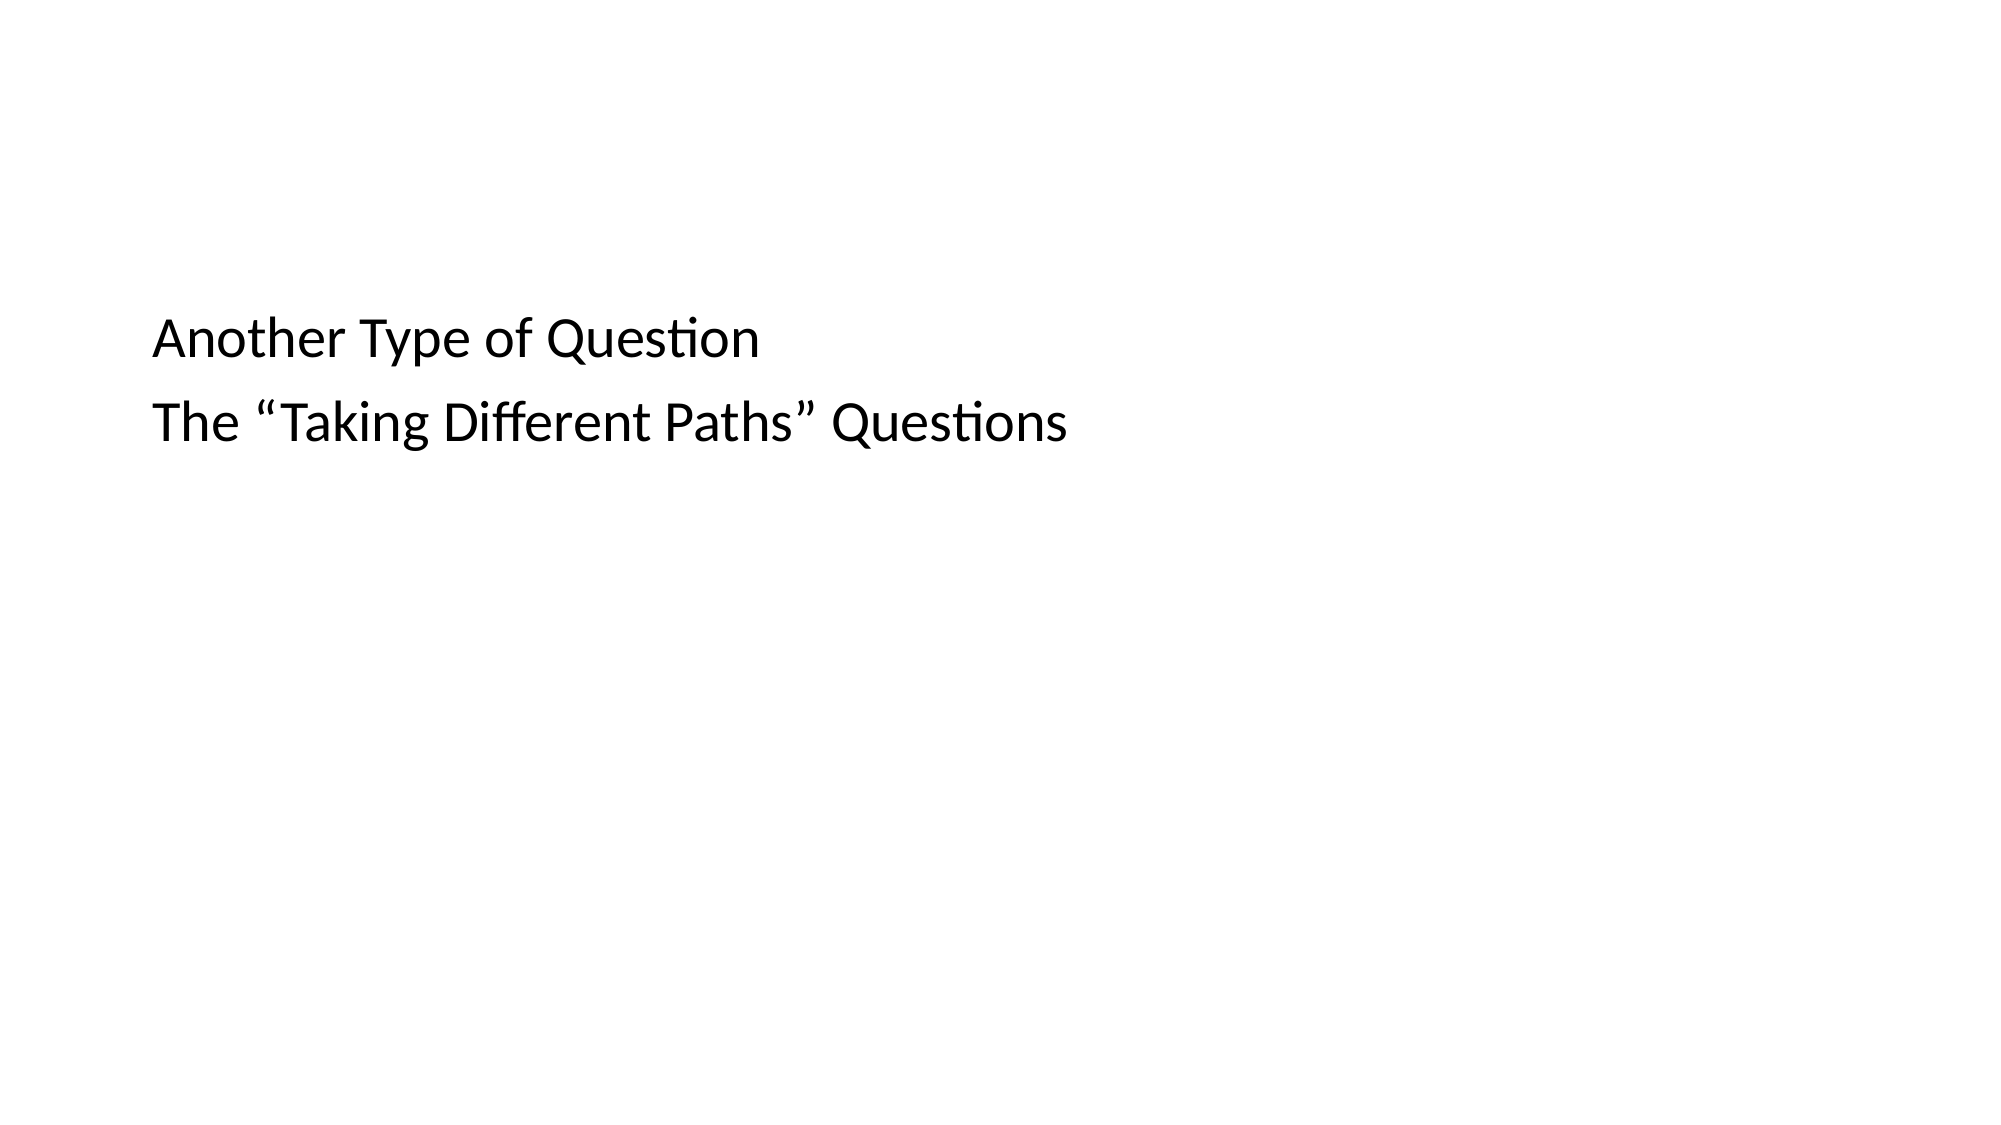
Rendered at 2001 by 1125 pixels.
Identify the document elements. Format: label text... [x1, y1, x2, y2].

list Another Type of Question The “Taking Different Paths” Questions [137, 299, 1863, 1014]
